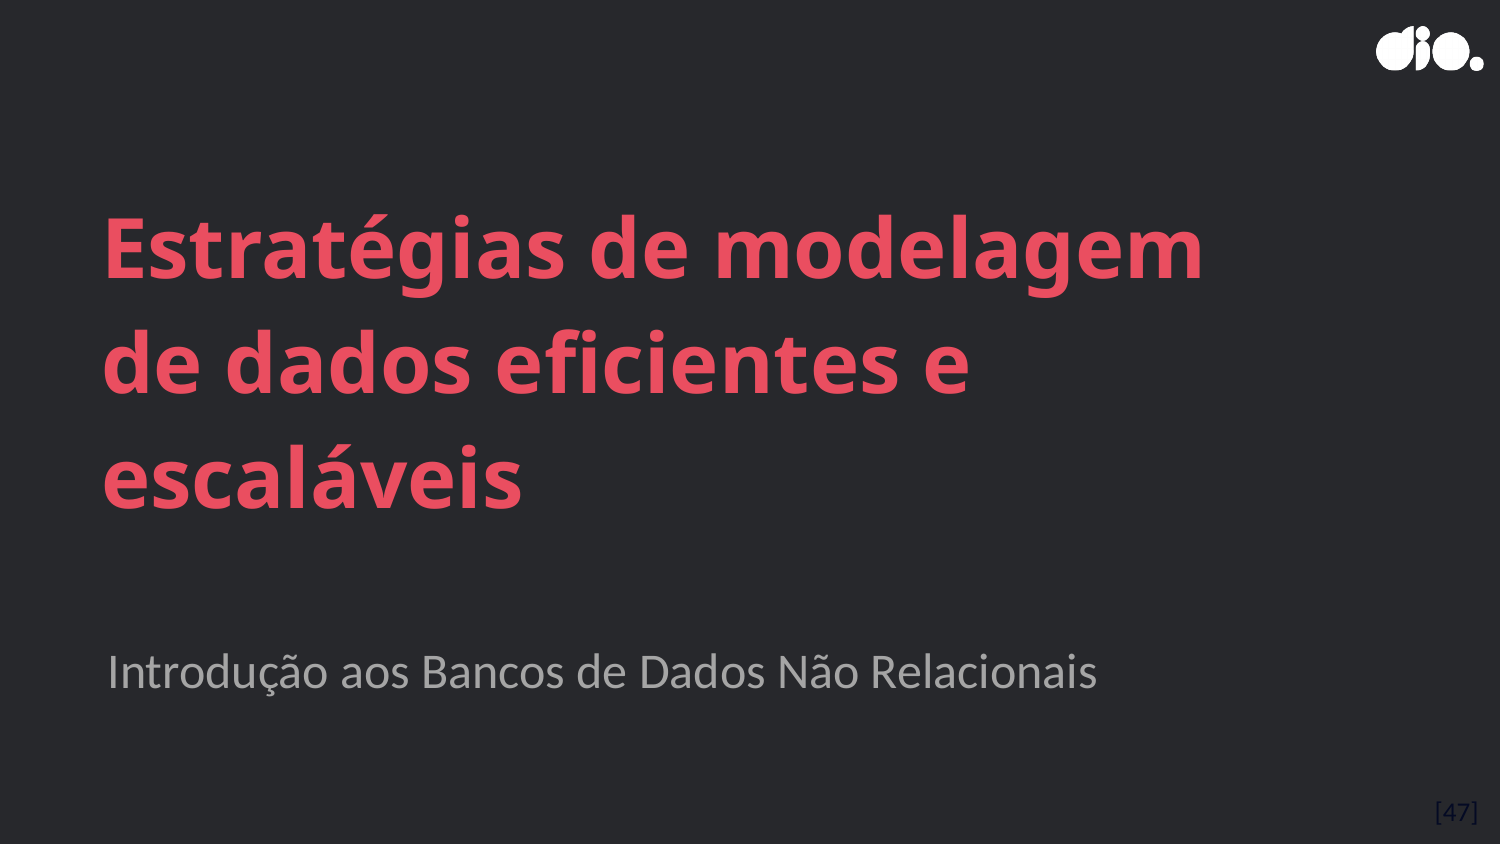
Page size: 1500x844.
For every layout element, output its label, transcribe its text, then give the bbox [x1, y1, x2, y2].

picture [1376, 26, 1485, 72]
text_box Introdução aos Bancos de Dados Não Relacionais [92, 635, 1309, 701]
slide_number [47] [1403, 779, 1494, 844]
text_box Estratégias de modelagem de dados eficientes e escaláveis [85, 165, 1302, 430]
